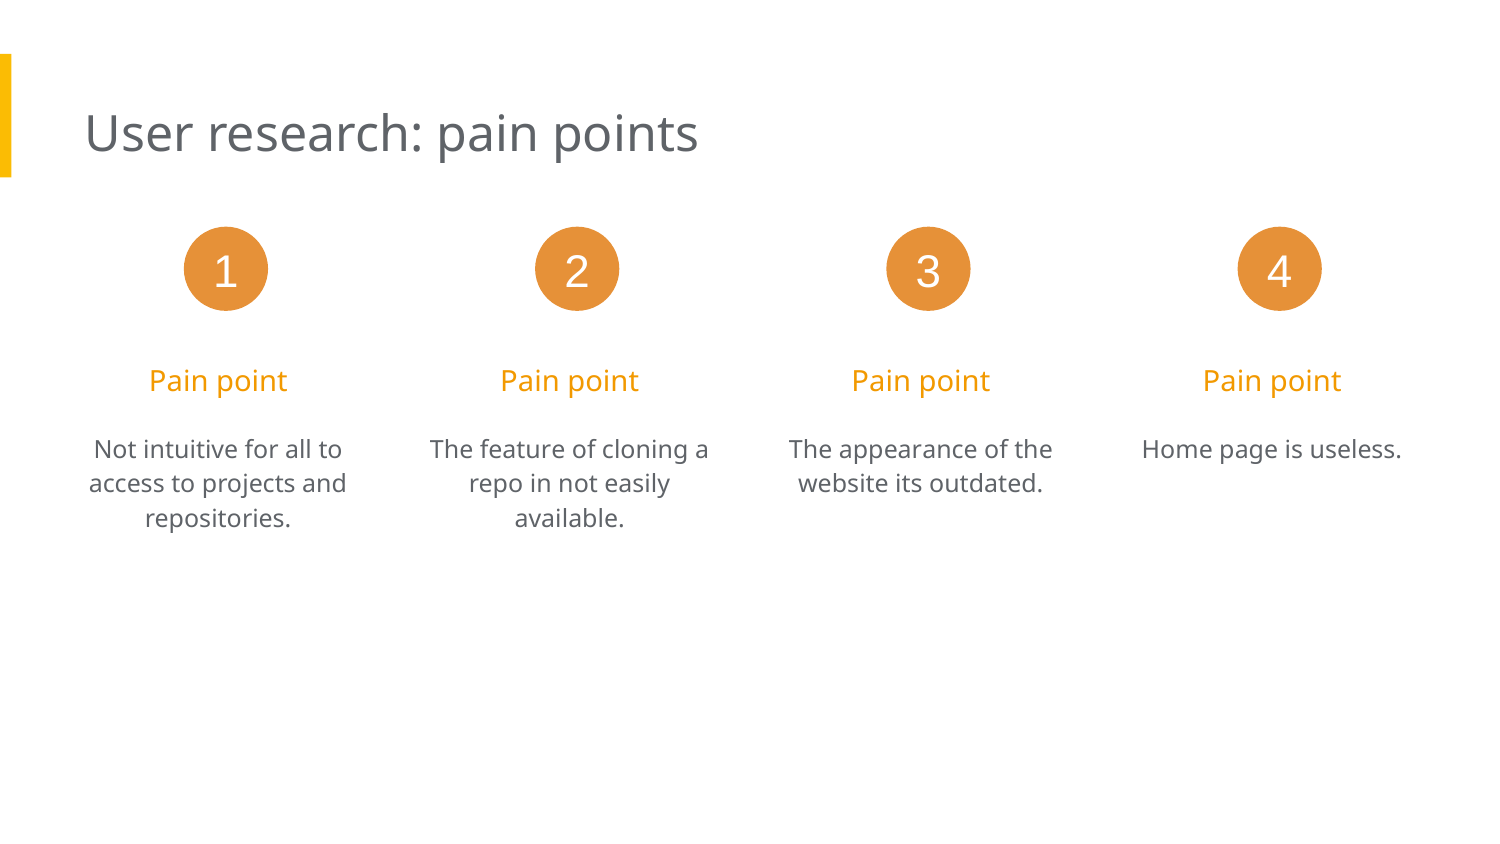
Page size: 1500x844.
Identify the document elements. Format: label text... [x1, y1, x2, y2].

text_box User research: pain points [84, 85, 1095, 176]
text_box 1 [183, 226, 269, 311]
text_box Not intuitive for all to access to projects and repositories. [72, 413, 380, 548]
text_box Pain point [72, 329, 380, 412]
text_box Pain point [423, 329, 731, 412]
text_box The feature of cloning a repo in not easily available. [423, 413, 731, 548]
text_box Pain point [774, 329, 1083, 412]
text_box The appearance of the website its outdated. [774, 413, 1083, 513]
text_box Home page is useless. [1126, 413, 1434, 479]
text_box Pain point [1126, 329, 1434, 412]
text_box 3 [886, 226, 971, 311]
text_box 2 [535, 226, 620, 311]
text_box 4 [1237, 226, 1322, 311]
